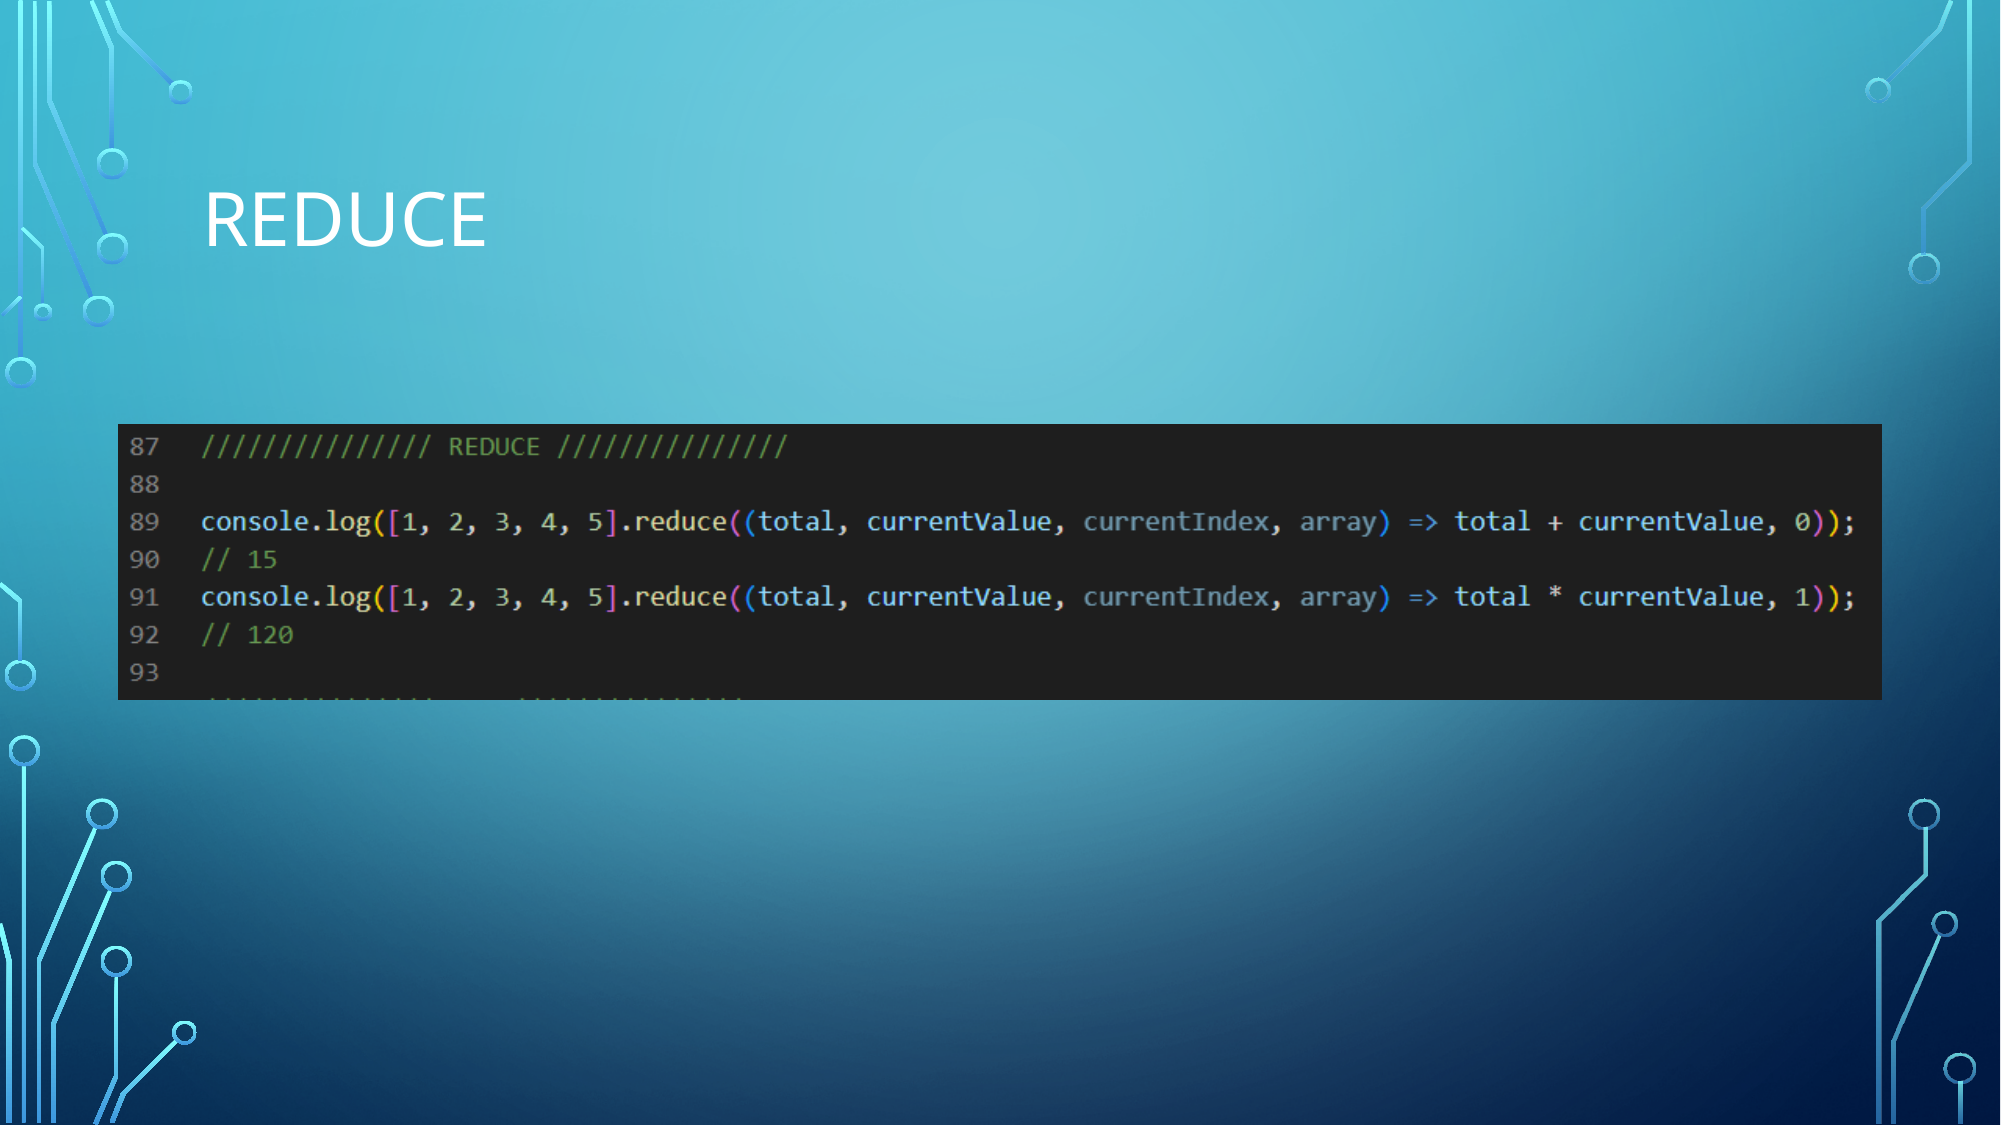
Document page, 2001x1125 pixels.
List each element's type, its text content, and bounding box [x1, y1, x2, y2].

picture [118, 424, 1882, 701]
title REDUCE [187, 101, 1813, 344]
